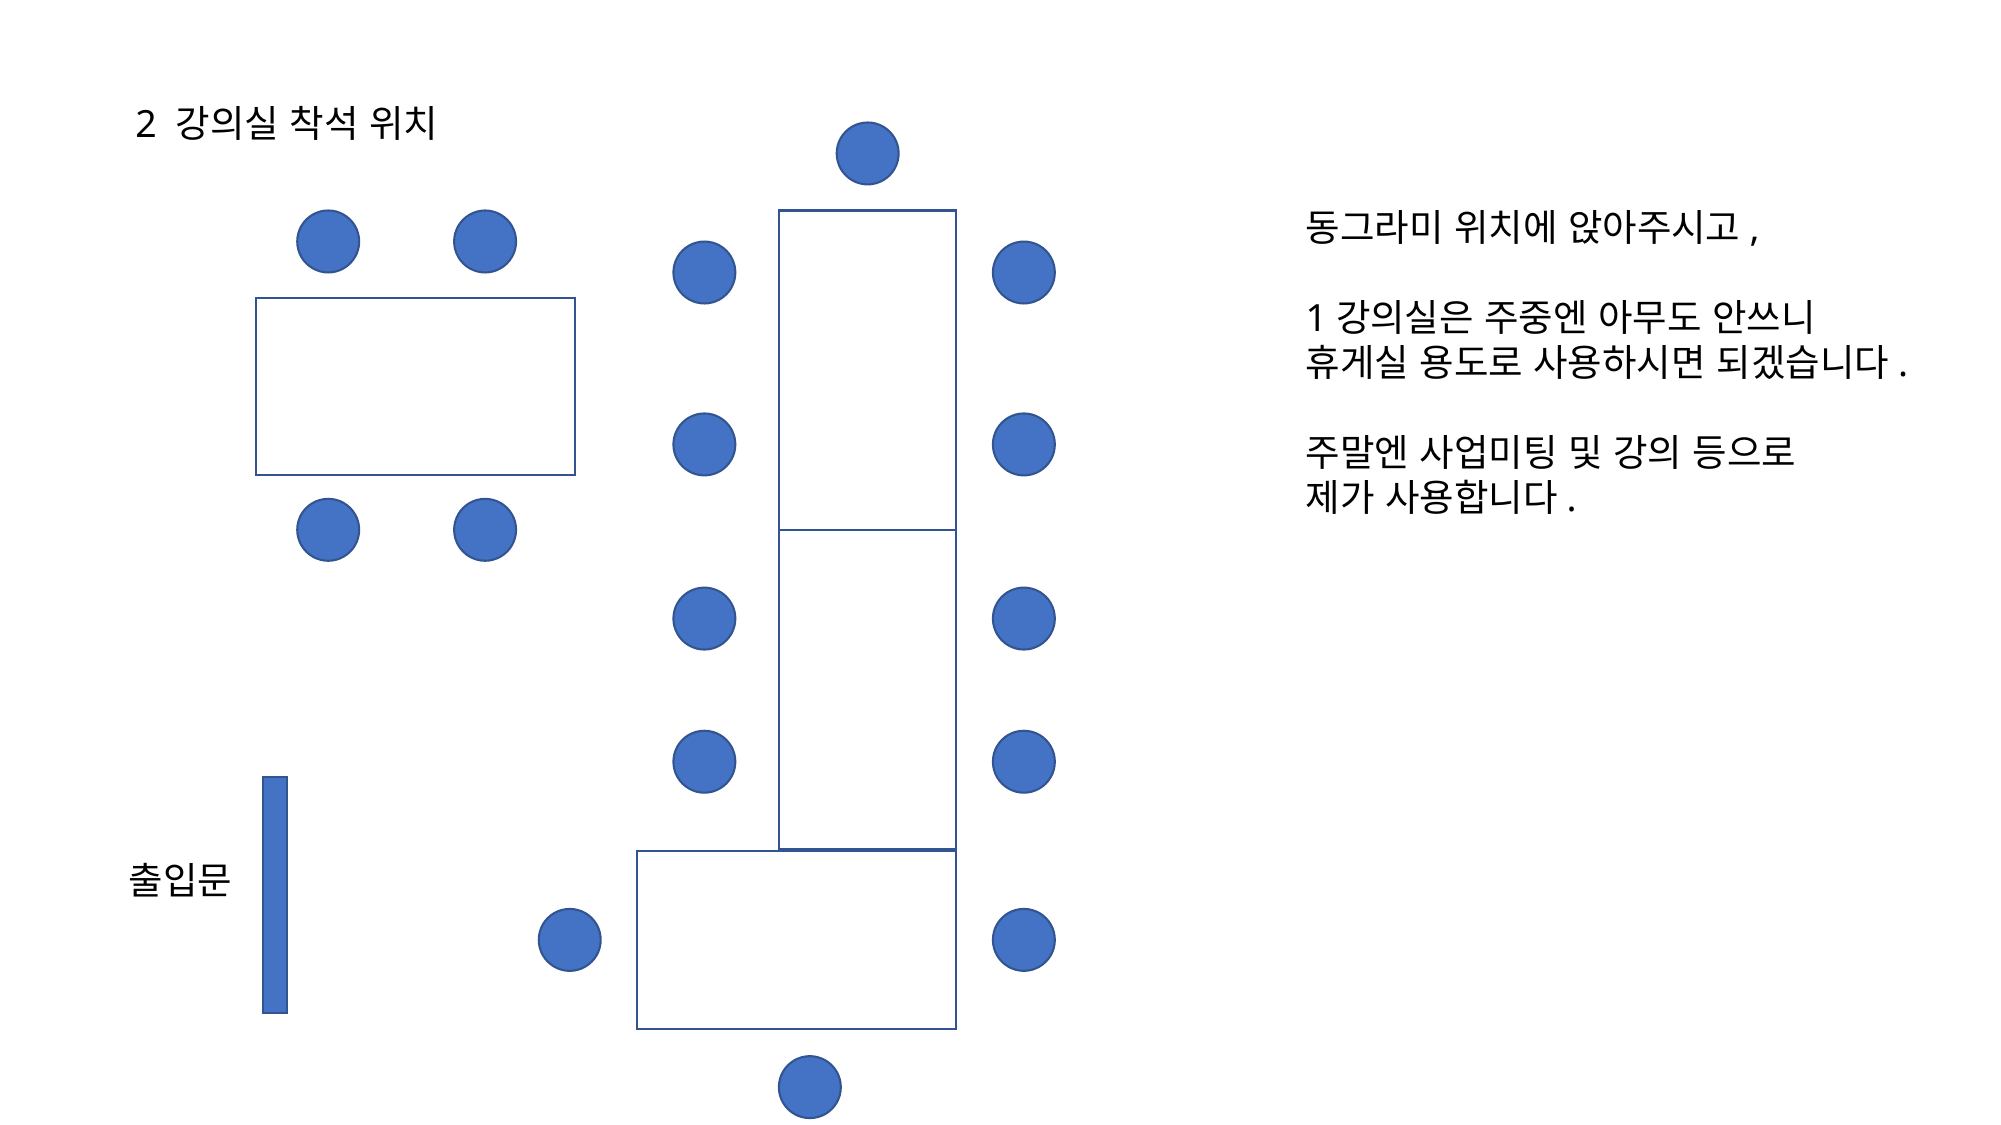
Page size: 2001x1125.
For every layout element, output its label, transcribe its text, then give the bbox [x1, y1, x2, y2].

text_box [636, 850, 957, 1030]
text_box [777, 1055, 842, 1120]
text_box [672, 412, 737, 477]
text_box [991, 729, 1056, 794]
text_box 출입문 [114, 849, 248, 910]
text_box [672, 586, 737, 651]
text_box [991, 586, 1056, 651]
text_box [991, 907, 1056, 972]
text_box [672, 240, 737, 305]
text_box [778, 529, 957, 850]
text_box [991, 240, 1056, 305]
text_box [453, 209, 518, 274]
text_box [537, 907, 602, 972]
text_box [296, 497, 361, 562]
text_box [778, 209, 957, 529]
text_box [991, 412, 1056, 477]
text_box [453, 497, 518, 562]
text_box [835, 121, 900, 186]
text_box 동그라미 위치에 앉아주시고, 1강의실은 주중엔 아무도 안쓰니 휴게실 용도로 사용하시면 되겠습니다. 주말엔 사업미팅 및 강의 등으로 제가 사용합니다. [1290, 196, 1924, 527]
text_box [255, 297, 576, 476]
text_box [672, 729, 737, 794]
text_box [296, 209, 361, 274]
text_box 2 강의실 착석 위치 [120, 92, 454, 152]
text_box [262, 776, 288, 1014]
